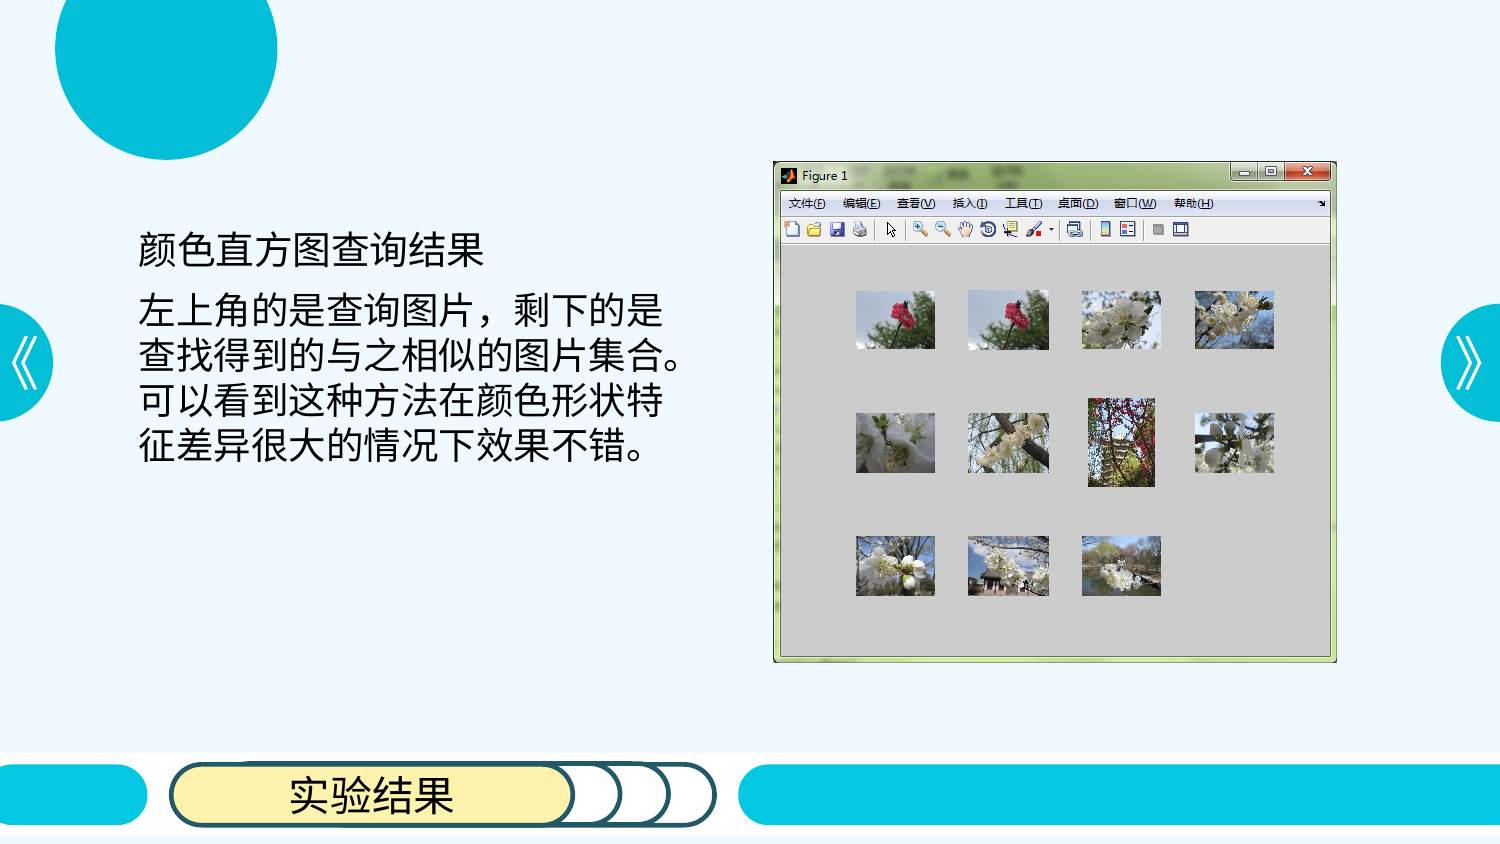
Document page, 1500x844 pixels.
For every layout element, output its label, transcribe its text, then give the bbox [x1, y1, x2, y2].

text_box 颜色直方图查询结果 [123, 173, 632, 280]
text_box 左上角的是查询图片，剩下的是查找得到的与之相似的图片集合。可以看到这种方法在颜色形状特征差异很大的情况下效果不错。 [123, 280, 703, 475]
picture [773, 161, 1337, 664]
list 实验结果 [171, 765, 573, 826]
